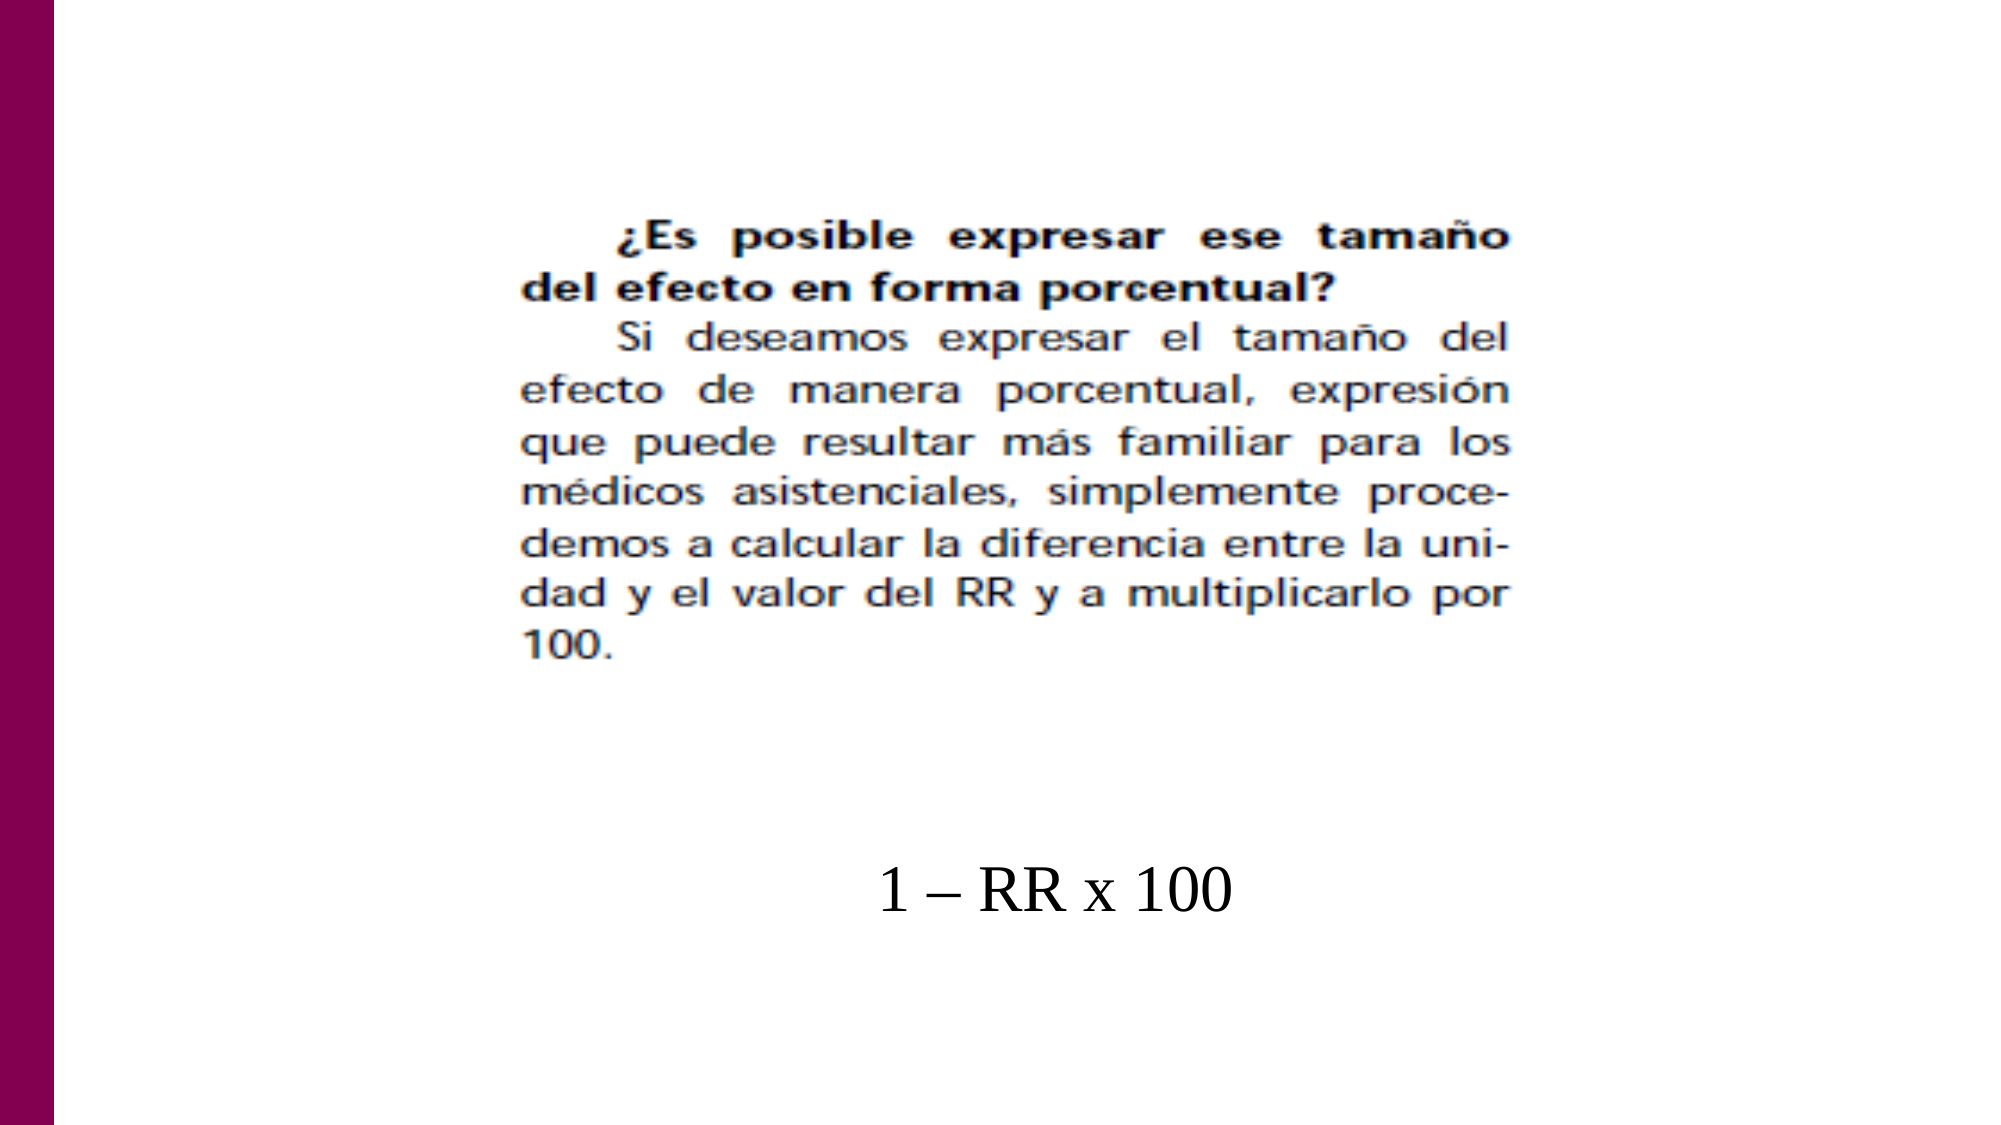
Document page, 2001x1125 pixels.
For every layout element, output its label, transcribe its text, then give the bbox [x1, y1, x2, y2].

picture [512, 212, 1538, 709]
text_box 1 – RR x 100 [712, 837, 1400, 933]
